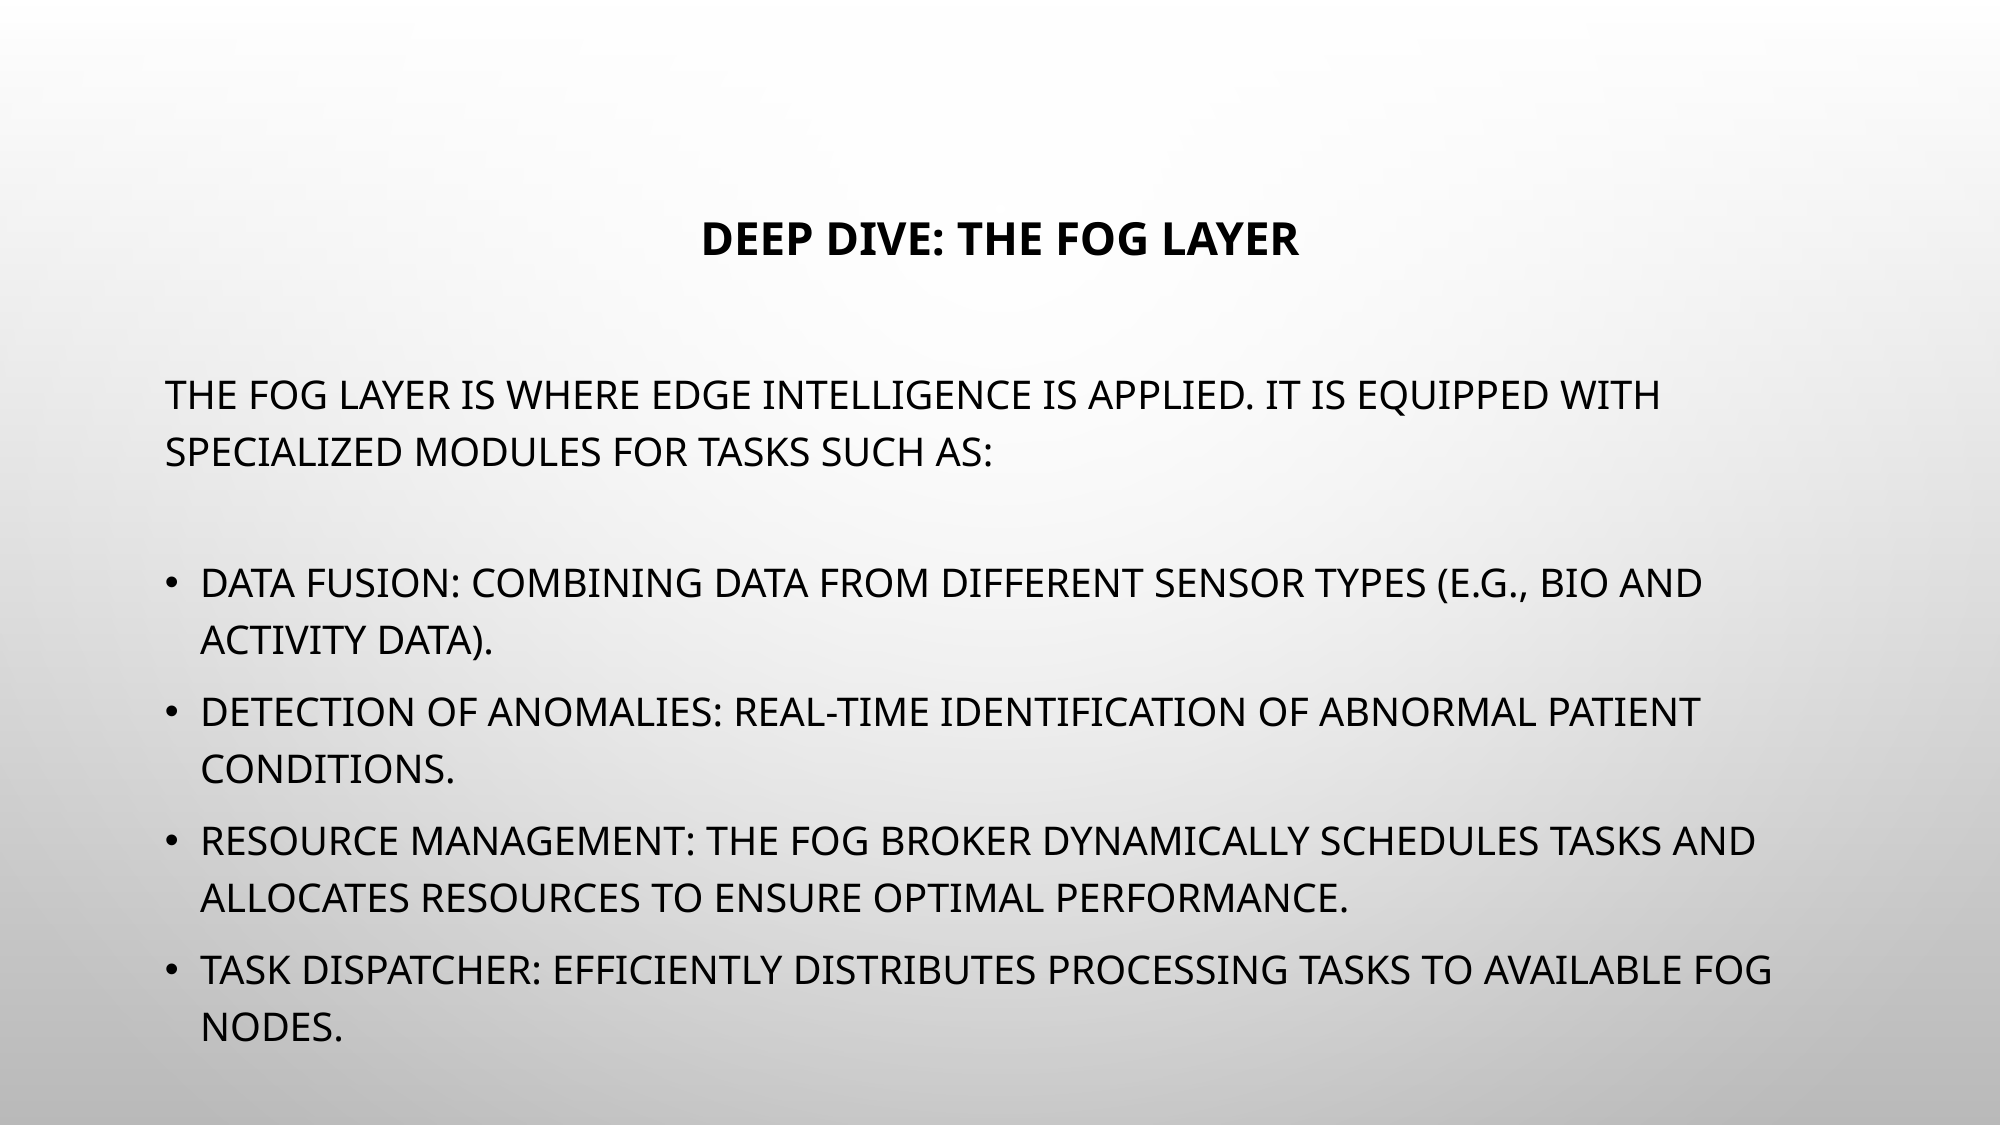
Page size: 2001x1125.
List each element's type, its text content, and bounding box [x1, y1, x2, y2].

picture [0, 0, 2000, 1125]
list Deep Dive: The Fog Layer The Fog Layer is where edge intelligence is applied. It is equipped with specialized modules for tasks such as: Data Fusion: Combining data from different sensor types (e.g., BIO and Activity data). Detection of Anomalies: Real-time identification of abnormal patient conditions. Resource Management: The Fog Broker dynamically schedules tasks and allocates resources to ensure optimal performance. Task Dispatcher: Efficiently distributes processing tasks to available Fog Nodes. [149, 191, 1851, 1066]
